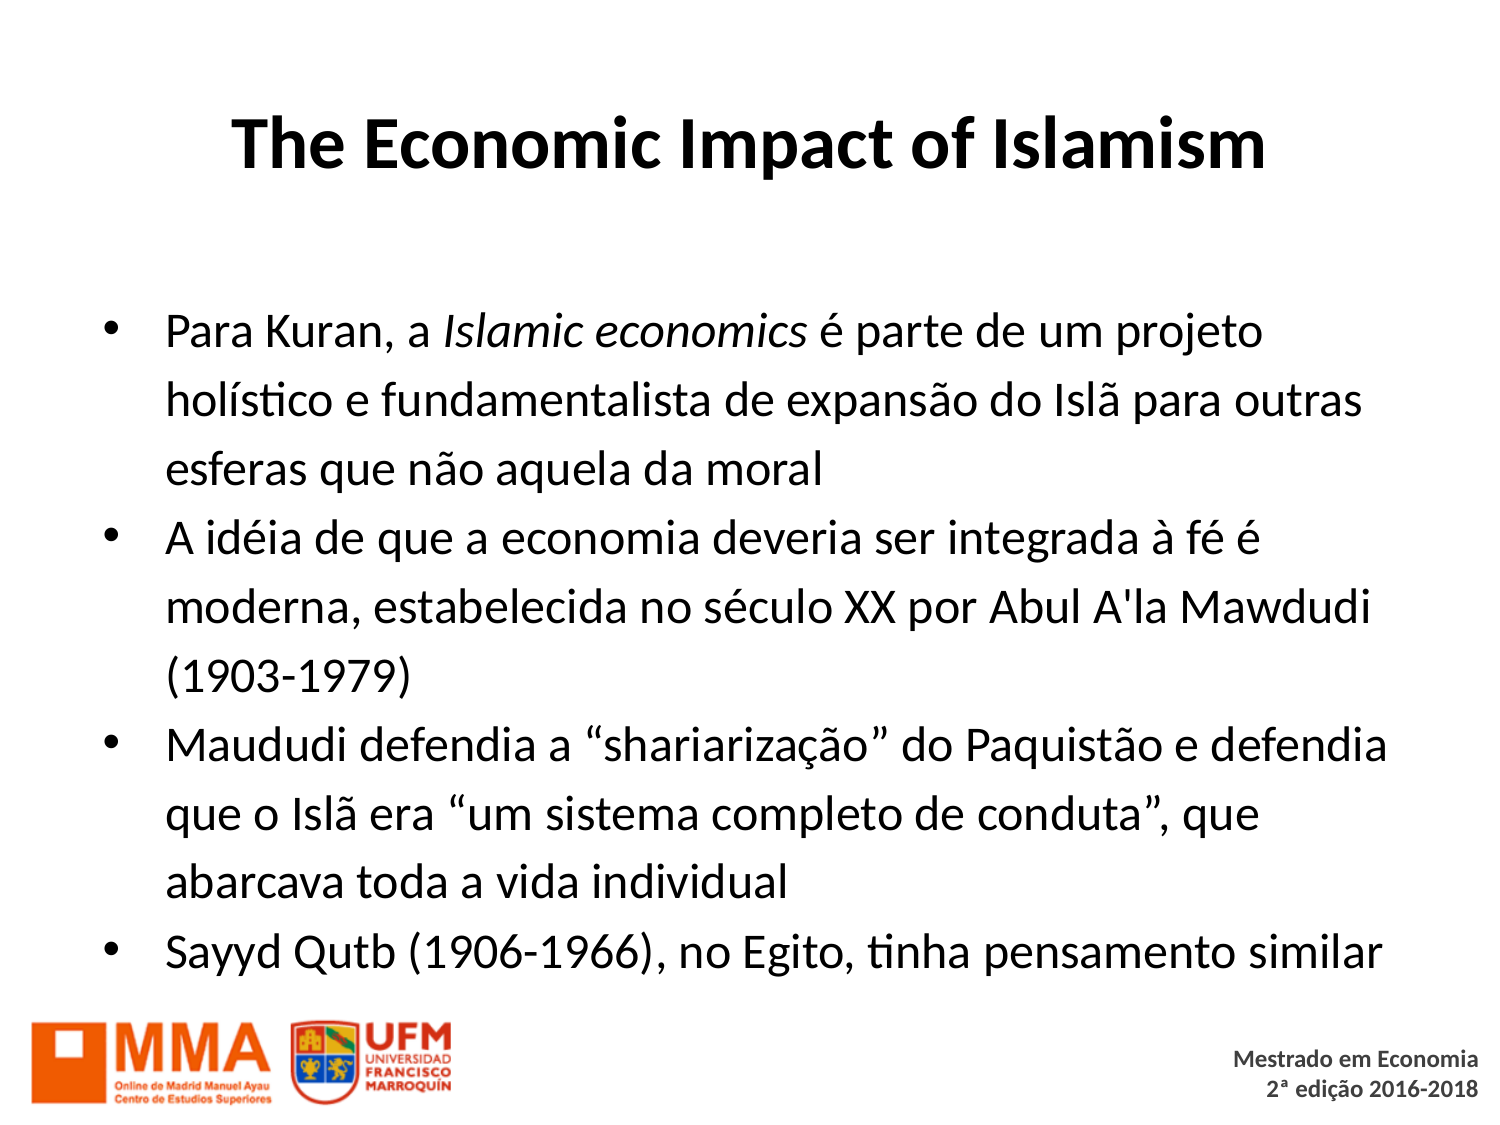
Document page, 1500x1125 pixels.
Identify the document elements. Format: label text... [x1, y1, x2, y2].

picture [23, 1016, 467, 1114]
title The Economic Impact of Islamism [75, 45, 1425, 233]
list Para Kuran, a Islamic economics é parte de um projeto holístico e fundamentalista de expansão do Islã para outras esferas que não aquela da moral A idéia de que a economia deveria ser integrada à fé é moderna, estabelecida no século XX por Abul A'la Mawdudi (1903-1979) Maududi defendia a “shariarização” do Paquistão e defendia que o Islã era “um sistema completo de conduta”, que abarcava toda a vida individual Sayyd Qutb (1906-1966), no Egito, tinha pensamento similar [75, 273, 1425, 985]
